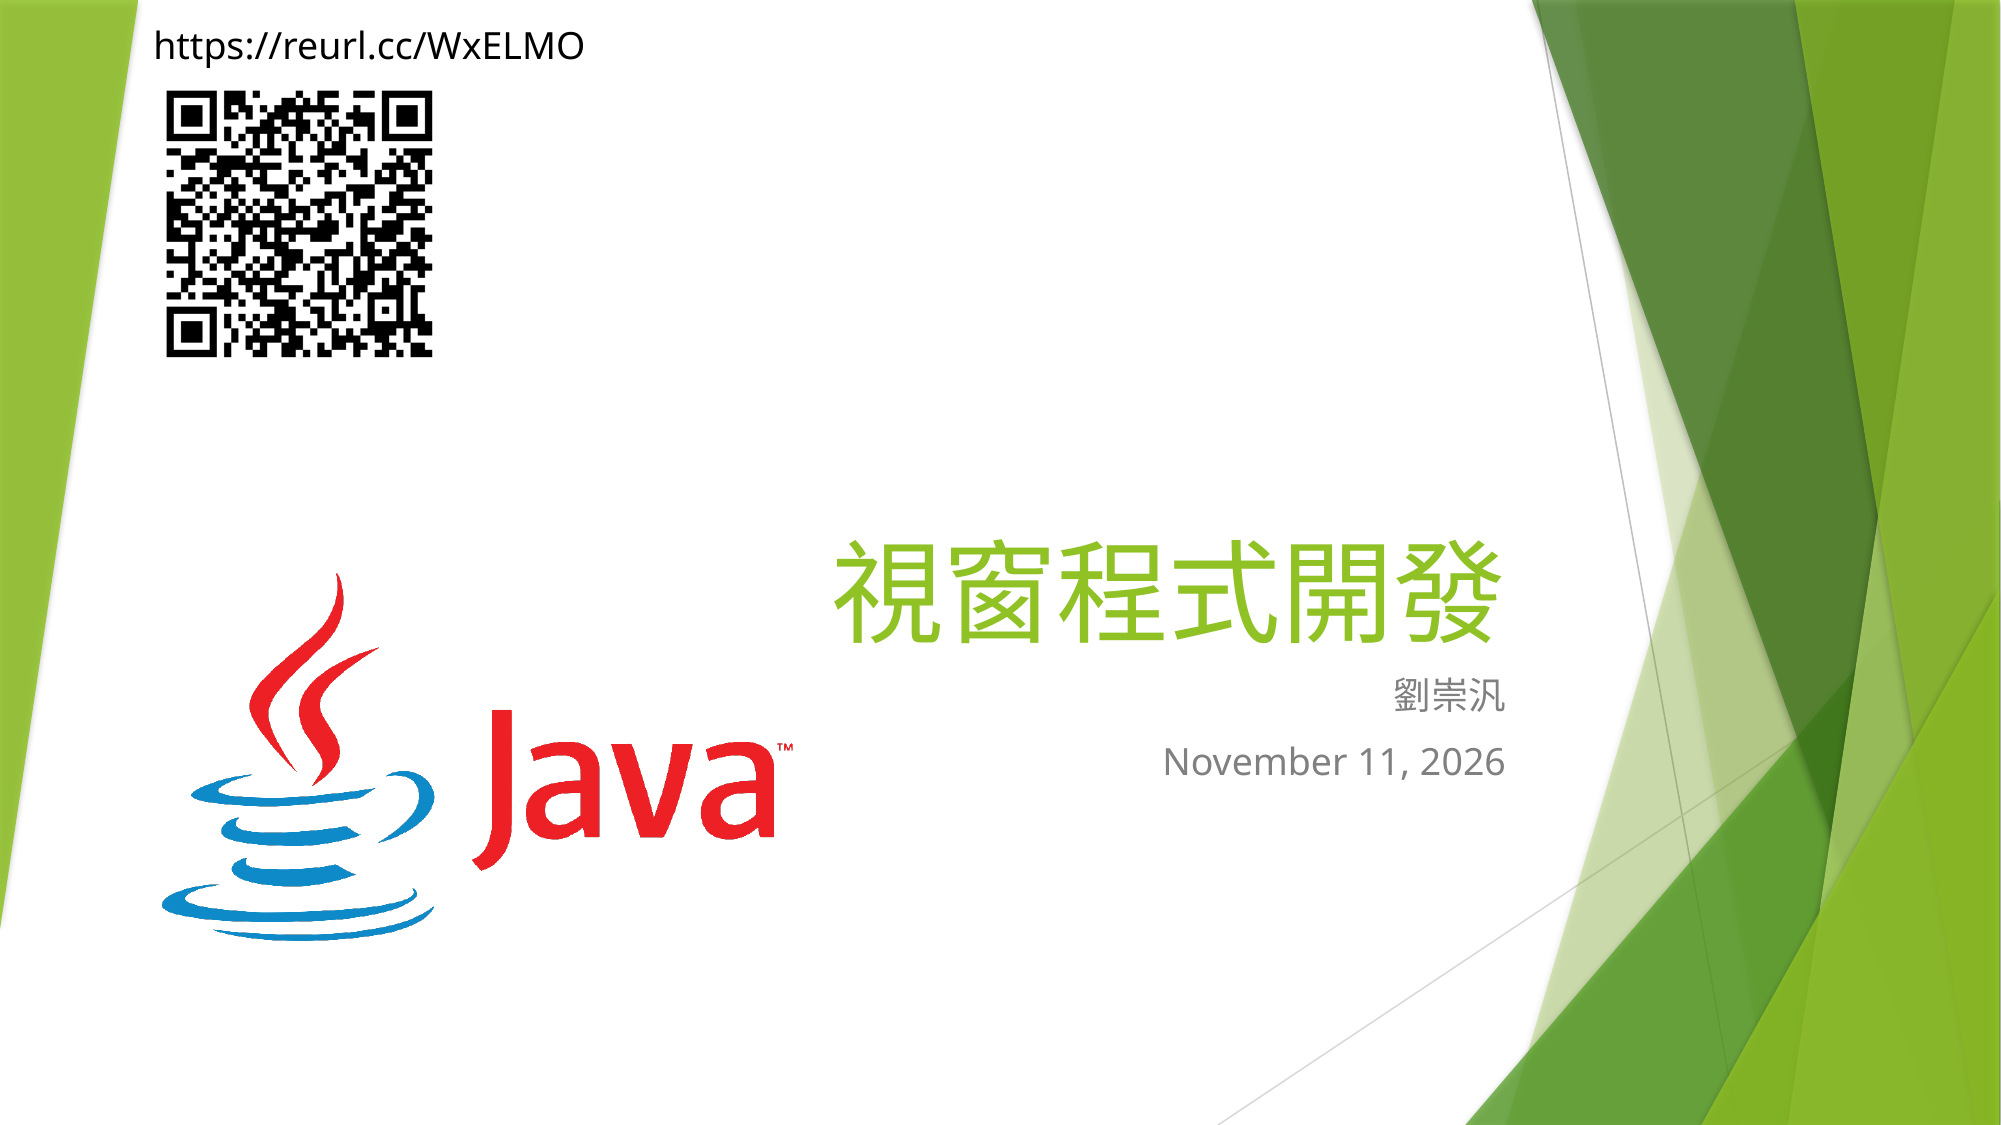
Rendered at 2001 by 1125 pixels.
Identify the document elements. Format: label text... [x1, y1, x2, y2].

picture [149, 74, 449, 374]
picture [135, 563, 818, 946]
title 視窗程式開發 [247, 394, 1522, 664]
text_box https://reurl.cc/WxELMO [138, 14, 601, 75]
subtitle 劉崇汎 113年6月7日星期五 [823, 664, 1522, 845]
